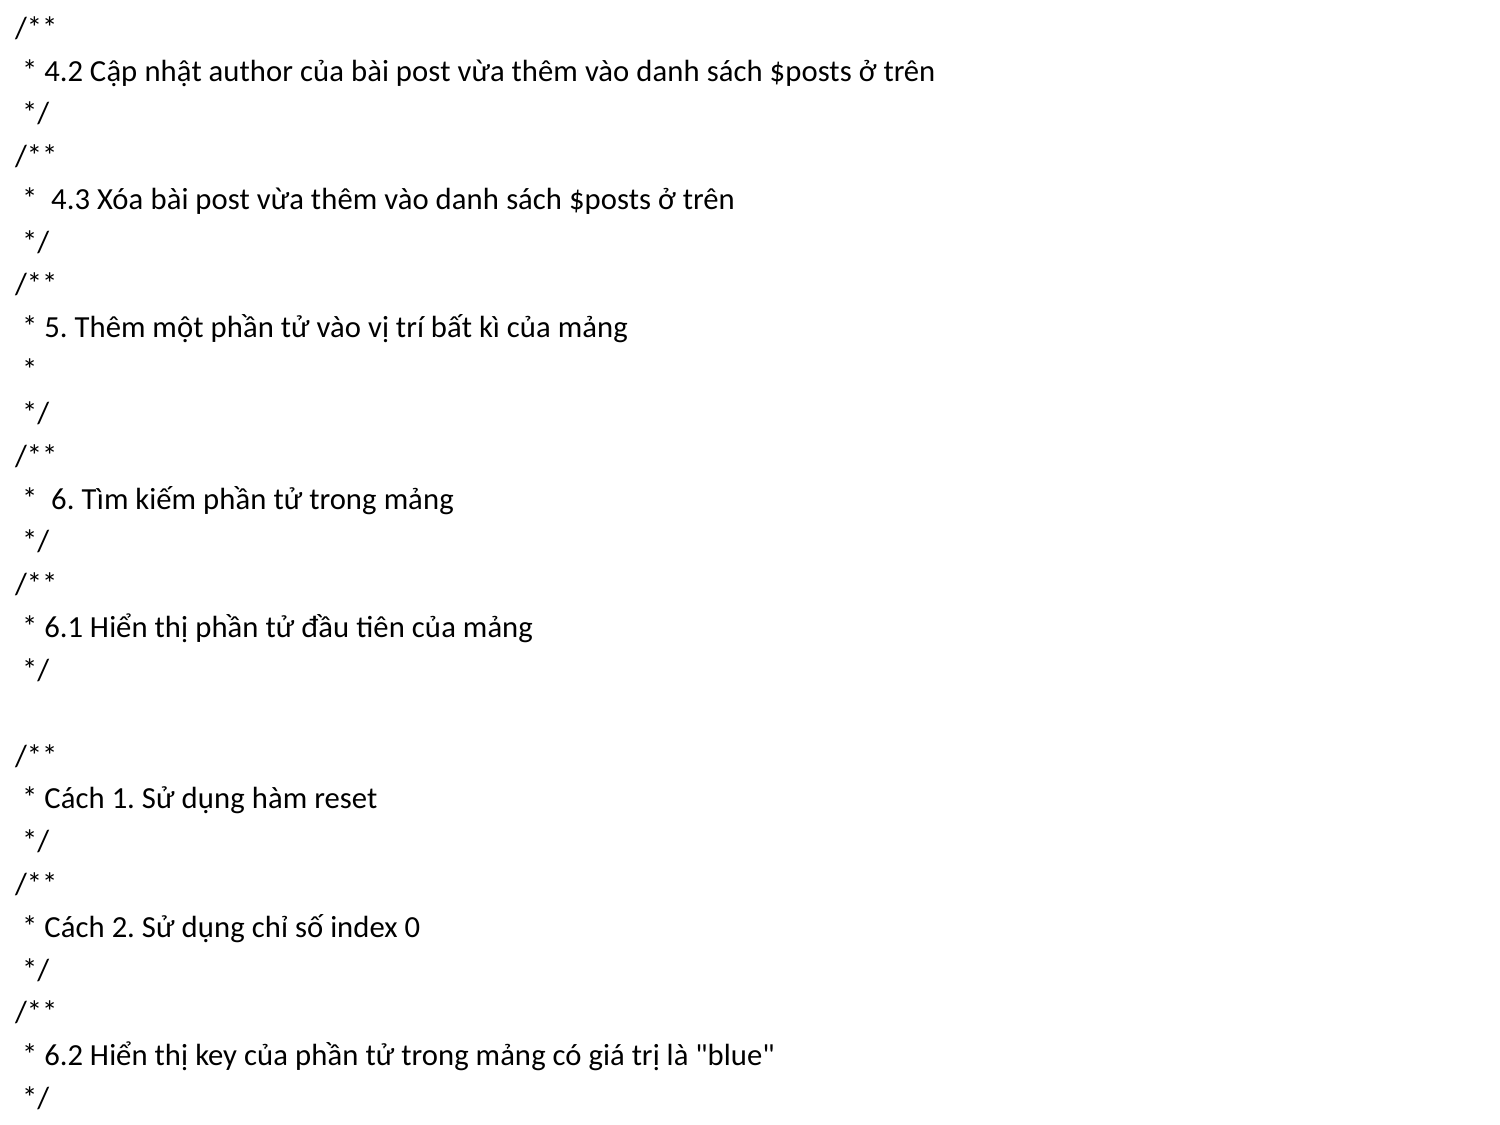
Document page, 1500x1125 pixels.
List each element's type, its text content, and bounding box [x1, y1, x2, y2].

list /** * 4.2 Cập nhật author của bài post vừa thêm vào danh sách $posts ở trên */ /** * 4.3 Xóa bài post vừa thêm vào danh sách $posts ở trên */ /** * 5. Thêm một phần tử vào vị trí bất kì của mảng * */ /** * 6. Tìm kiếm phần tử trong mảng */ /** * 6.1 Hiển thị phần tử đầu tiên của mảng */ /** * Cách 1. Sử dụng hàm reset */ /** * Cách 2. Sử dụng chỉ số index 0 */ /** * 6.2 Hiển thị key của phần tử trong mảng có giá trị là "blue" */ [0, 0, 1500, 1125]
